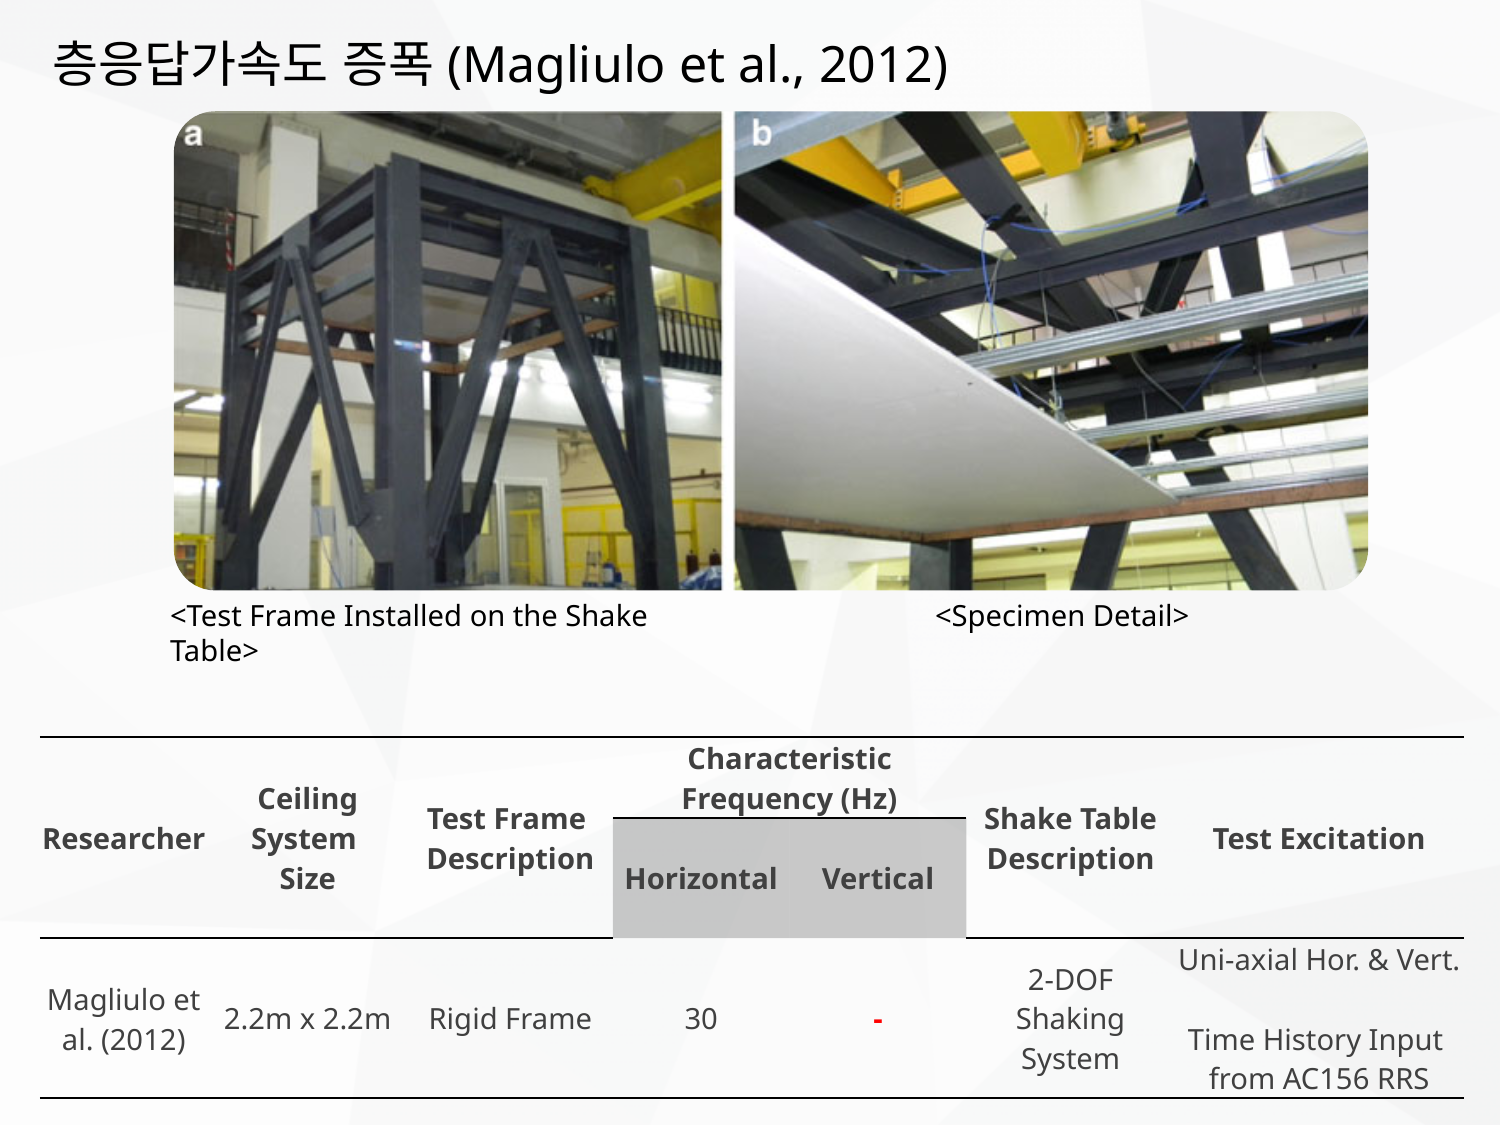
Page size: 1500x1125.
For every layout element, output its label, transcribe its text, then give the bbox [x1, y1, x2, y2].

table_header Researcher [40, 738, 208, 937]
table_header Shake Table Description [966, 738, 1175, 937]
table_cell Uni-axial Hor. & Vert. Time History Input from AC156 RRS [1175, 939, 1464, 1097]
table_cell Horizontal [613, 819, 790, 938]
table_header Characteristic Frequency (Hz) [613, 738, 966, 817]
table_header Test Excitation [1175, 738, 1464, 937]
table_cell Vertical [790, 819, 966, 938]
table_header Ceiling System Size [208, 738, 408, 937]
picture [173, 111, 1369, 591]
table_cell Magliulo et al. (2012) [40, 939, 208, 1097]
table_cell 2.2m x 2.2m [208, 939, 408, 1097]
table_cell 2-DOF Shaking System [966, 939, 1175, 1097]
title 층응답가속도 증폭(Magliulo et al., 2012) [37, 18, 1462, 114]
text_box <Specimen Detail> [920, 591, 1218, 640]
table_cell - [790, 938, 966, 1097]
table_cell Rigid Frame [408, 939, 613, 1097]
text_box <Test Frame Installed on the Shake Table> [155, 590, 760, 675]
table_header Test Frame Description [408, 738, 613, 937]
table_cell 30 [613, 938, 790, 1097]
